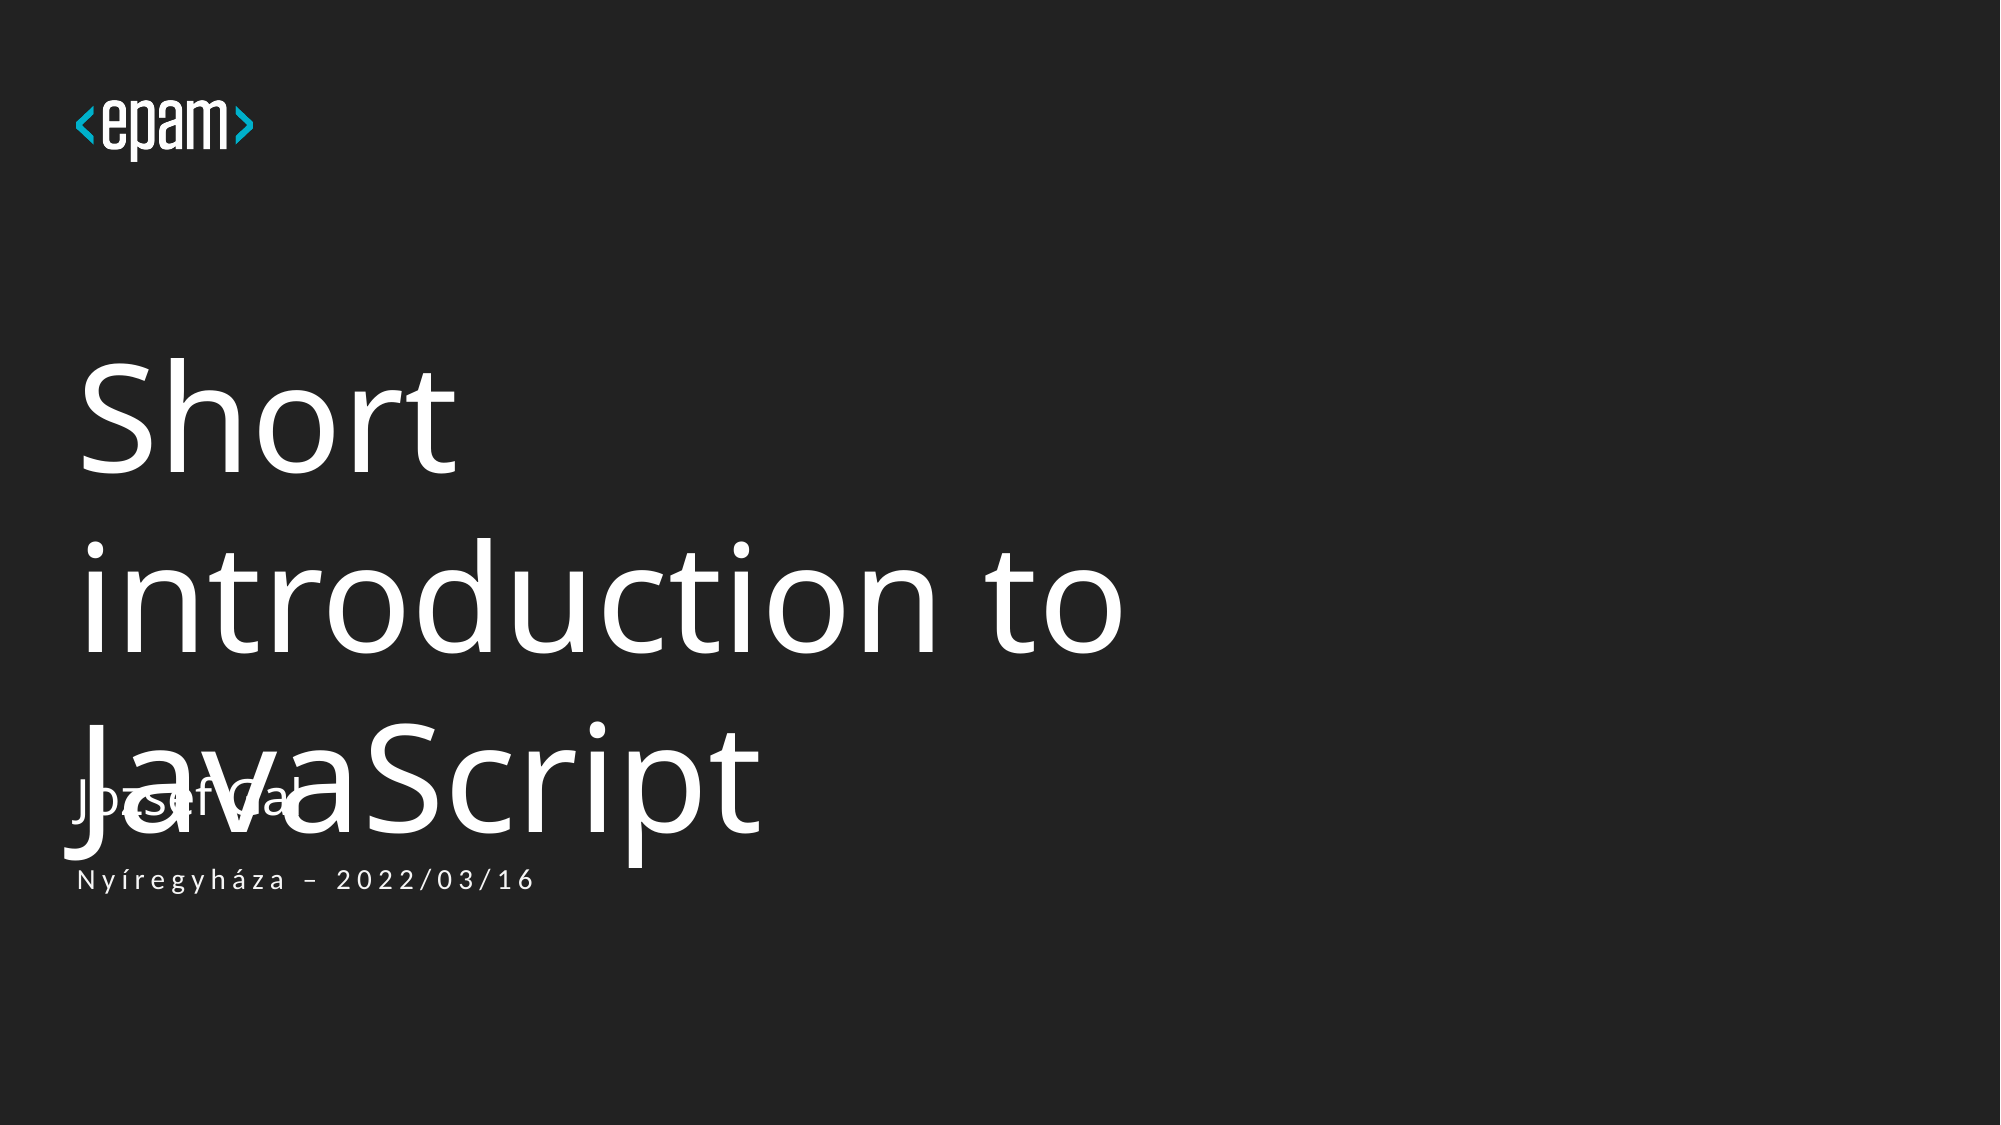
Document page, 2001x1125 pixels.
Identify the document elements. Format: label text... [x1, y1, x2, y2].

title Short introduction to JavaScript [76, 322, 1219, 704]
list Nyíregyháza – 2022/03/16 [76, 860, 1142, 896]
picture [76, 100, 253, 162]
list Jozsef Gal [76, 765, 1142, 826]
